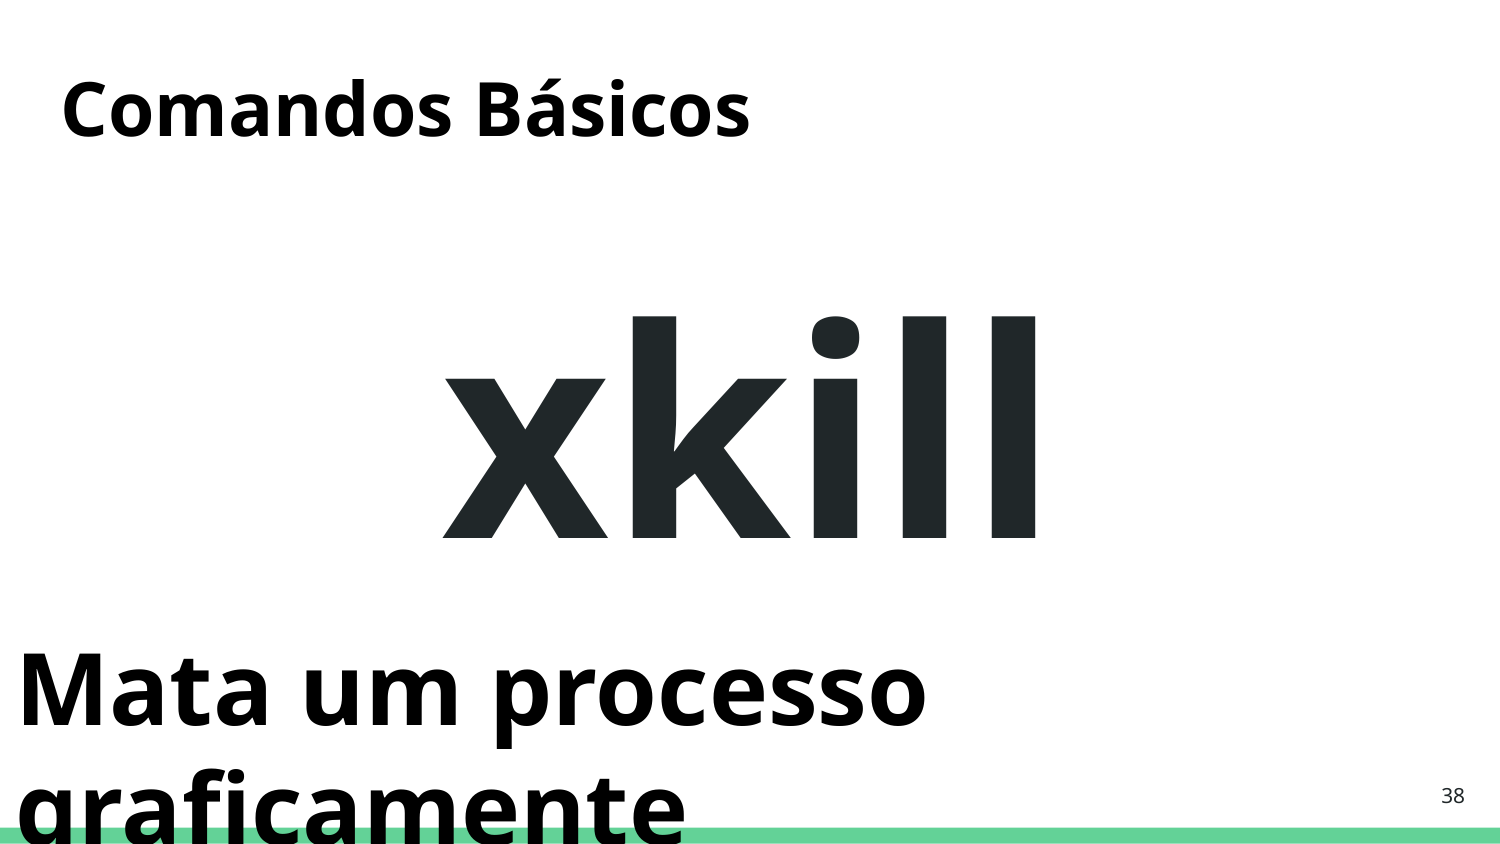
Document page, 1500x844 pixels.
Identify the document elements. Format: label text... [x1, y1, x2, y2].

title xkill [51, 264, 1449, 580]
slide_number ‹#› [1389, 764, 1480, 830]
text_box Mata um processo graficamente [0, 610, 1500, 747]
text_box Comandos Básicos [45, 46, 1091, 174]
